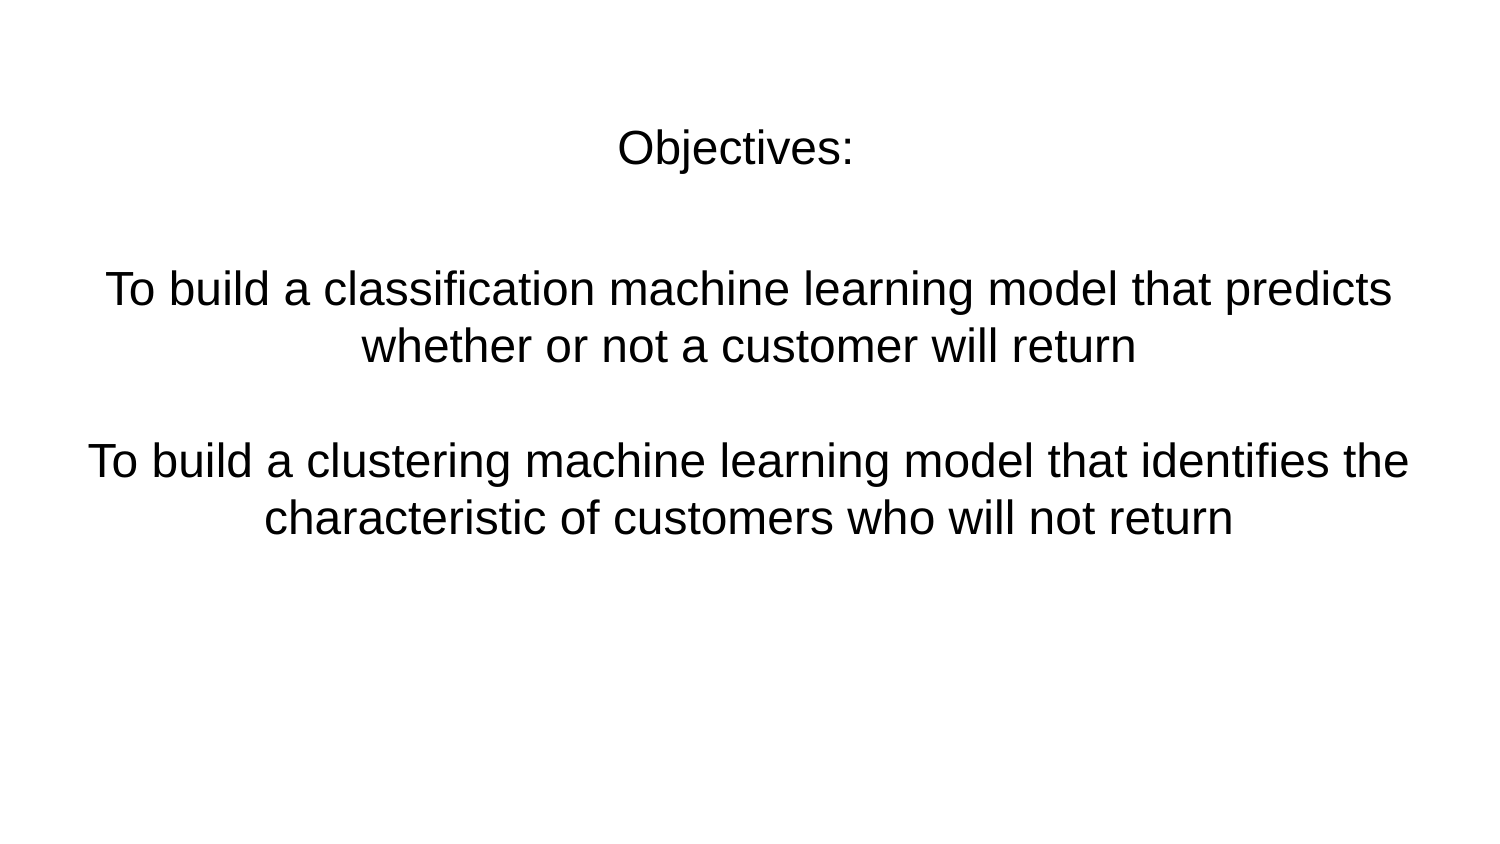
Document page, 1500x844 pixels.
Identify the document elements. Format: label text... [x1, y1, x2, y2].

subtitle To build a classification machine learning model that predicts whether or not a customer will return To build a clustering machine learning model that identifies the characteristic of customers who will not return [51, 195, 1449, 607]
title Objectives: [37, 66, 1435, 231]
